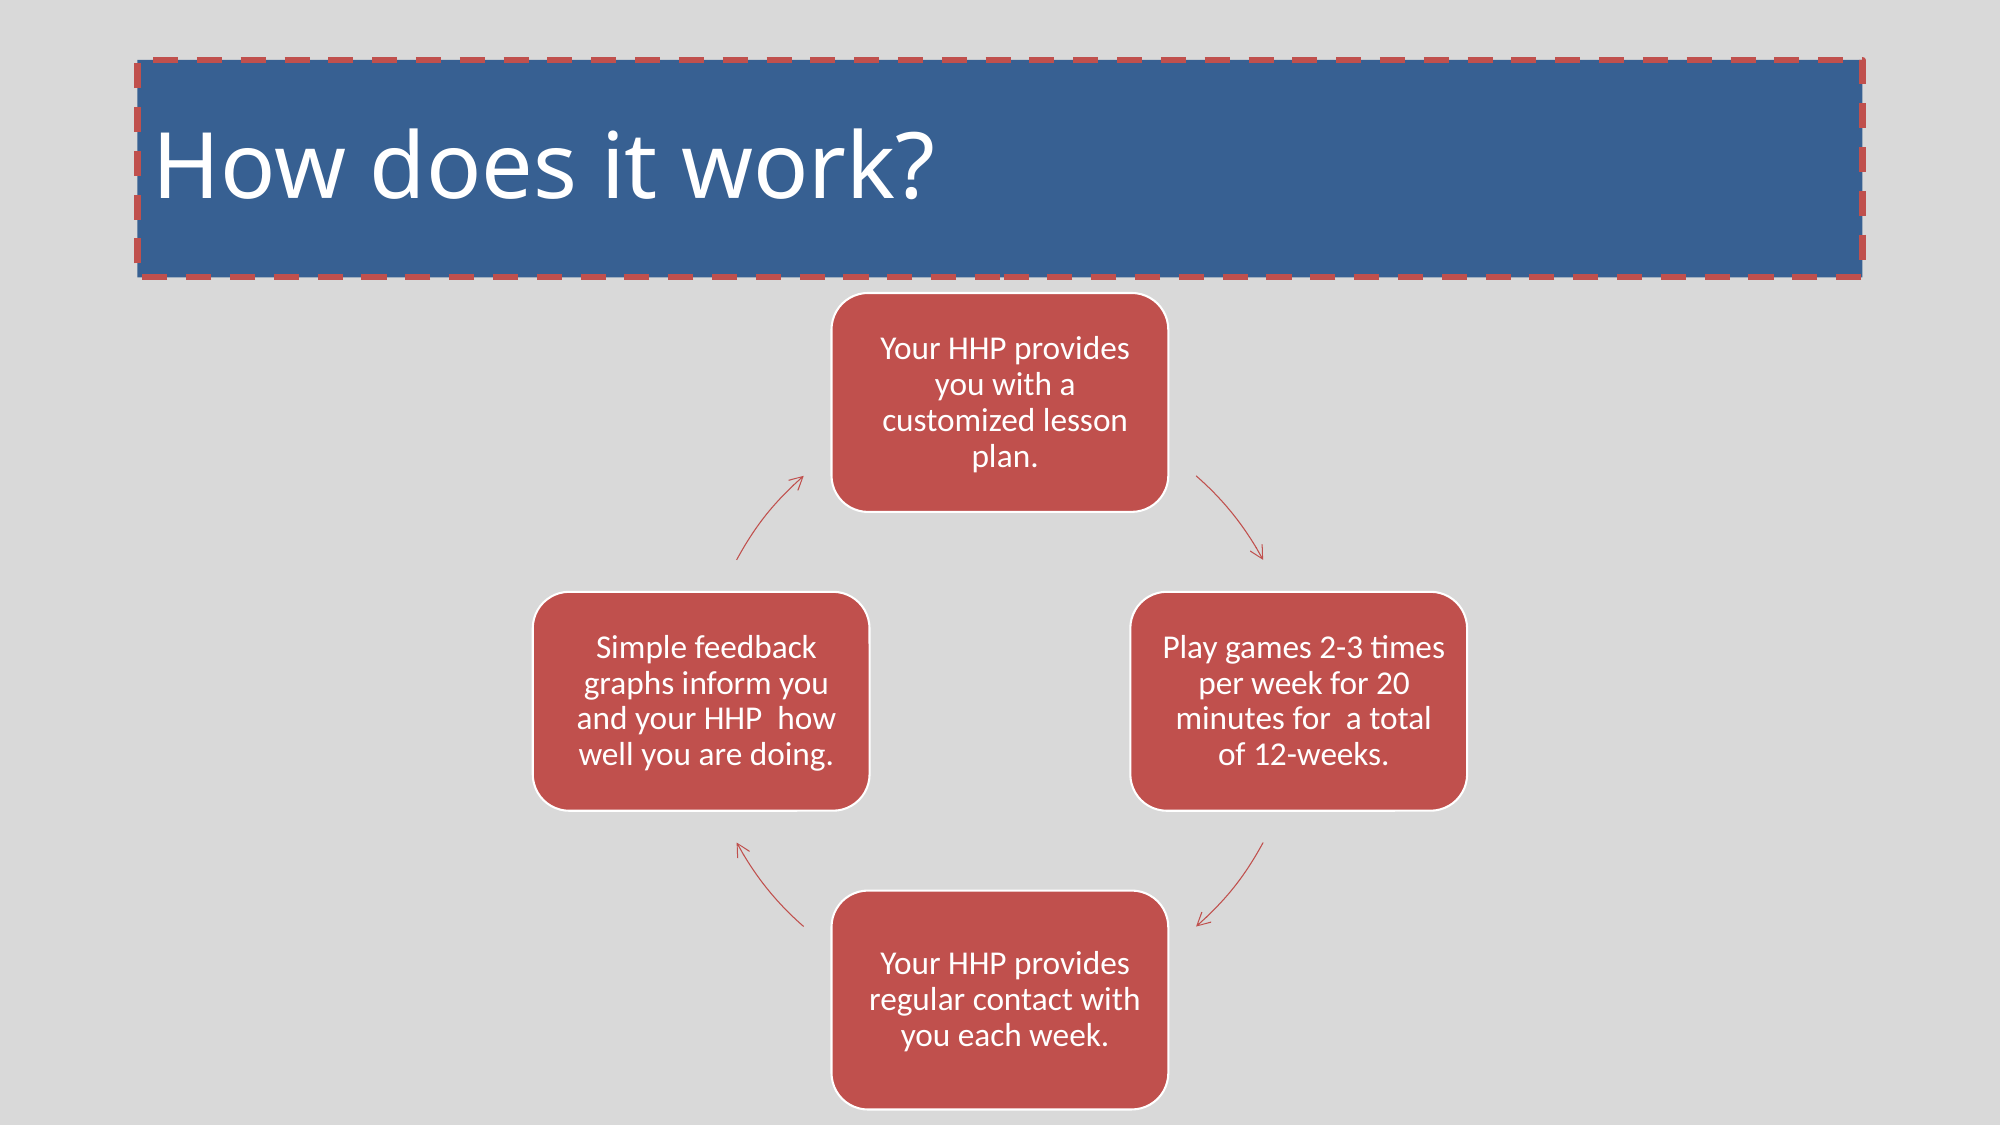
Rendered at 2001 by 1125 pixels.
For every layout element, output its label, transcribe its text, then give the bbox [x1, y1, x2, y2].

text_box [268, 311, 1732, 1091]
title How does it work? [137, 59, 1863, 278]
